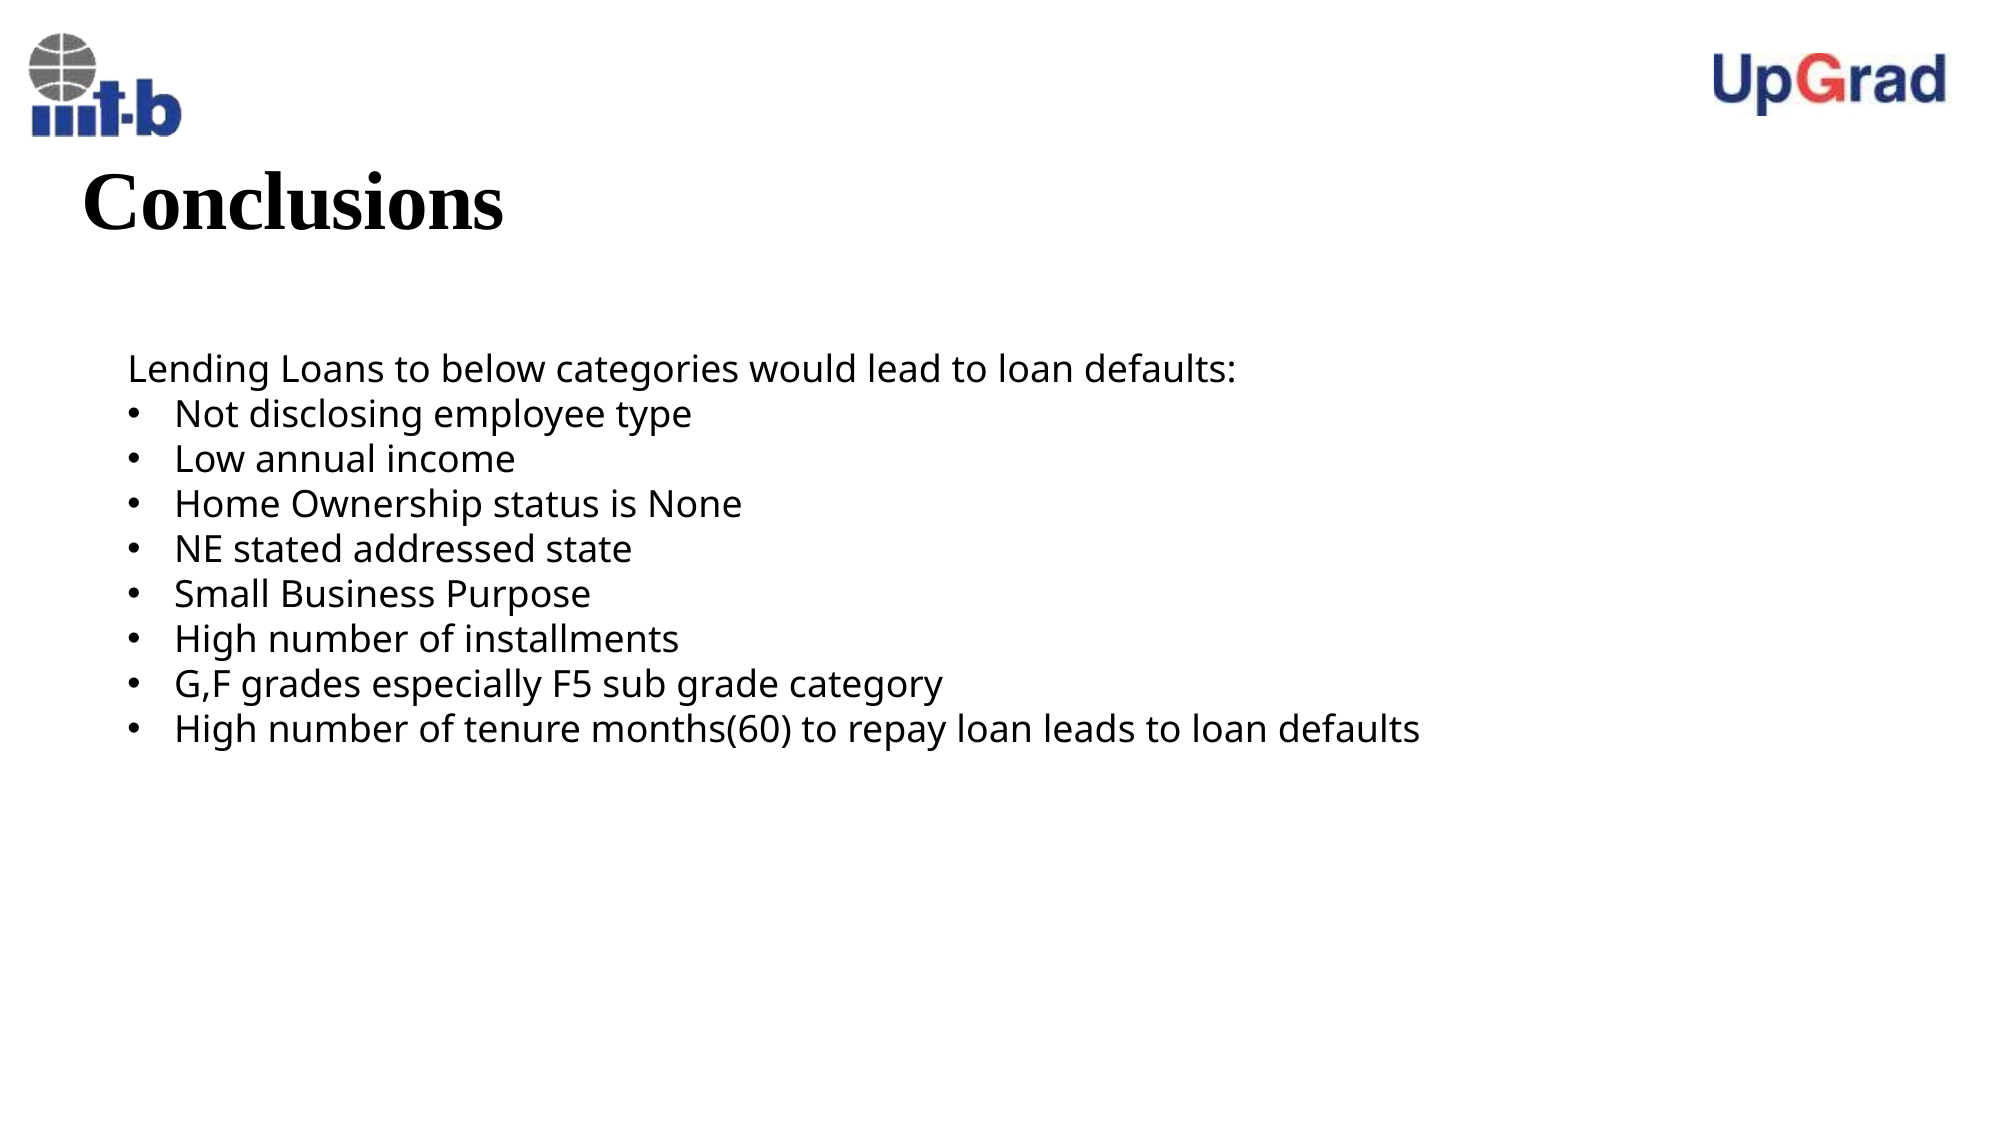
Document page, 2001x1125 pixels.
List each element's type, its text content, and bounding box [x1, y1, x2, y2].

title Conclusions [79, 143, 1050, 334]
picture [28, 32, 183, 137]
text_box Lending Loans to below categories would lead to loan defaults: Not disclosing employee type Low annual income Home Ownership status is None NE stated addressed state Small Business Purpose High number of installments G,F grades especially F5 sub grade category High number of tenure months(60) to repay loan leads to loan defaults [112, 337, 1850, 848]
picture [1713, 53, 1952, 116]
